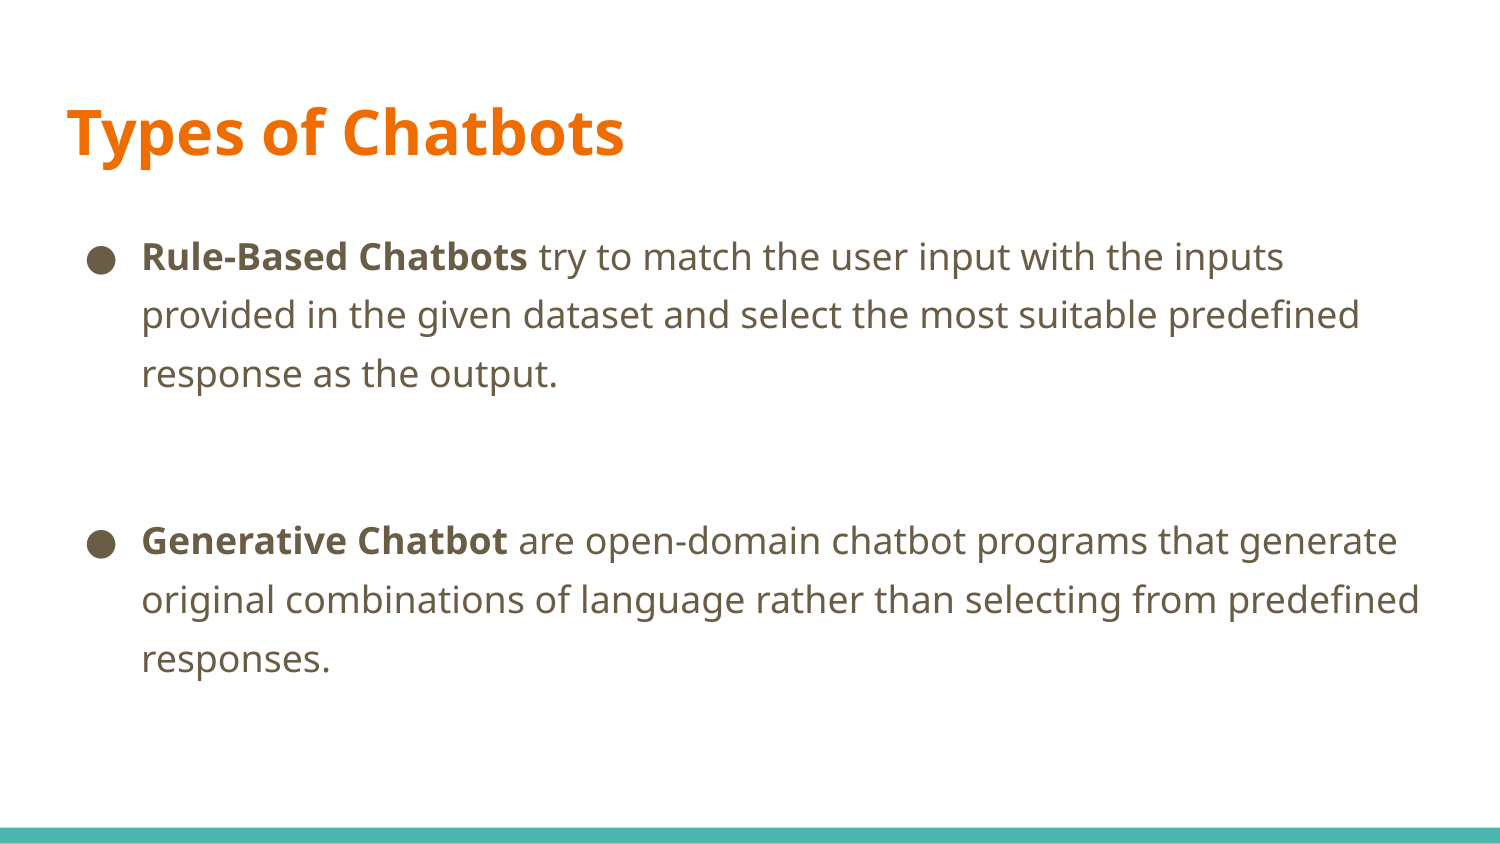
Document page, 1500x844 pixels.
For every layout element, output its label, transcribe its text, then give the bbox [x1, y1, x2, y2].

title Types of Chatbots [51, 72, 1449, 189]
list Rule-Based Chatbots try to match the user input with the inputs provided in the given dataset and select the most suitable predefined response as the output. Generative Chatbot are open-domain chatbot programs that generate original combinations of language rather than selecting from predefined responses. [51, 207, 1449, 750]
